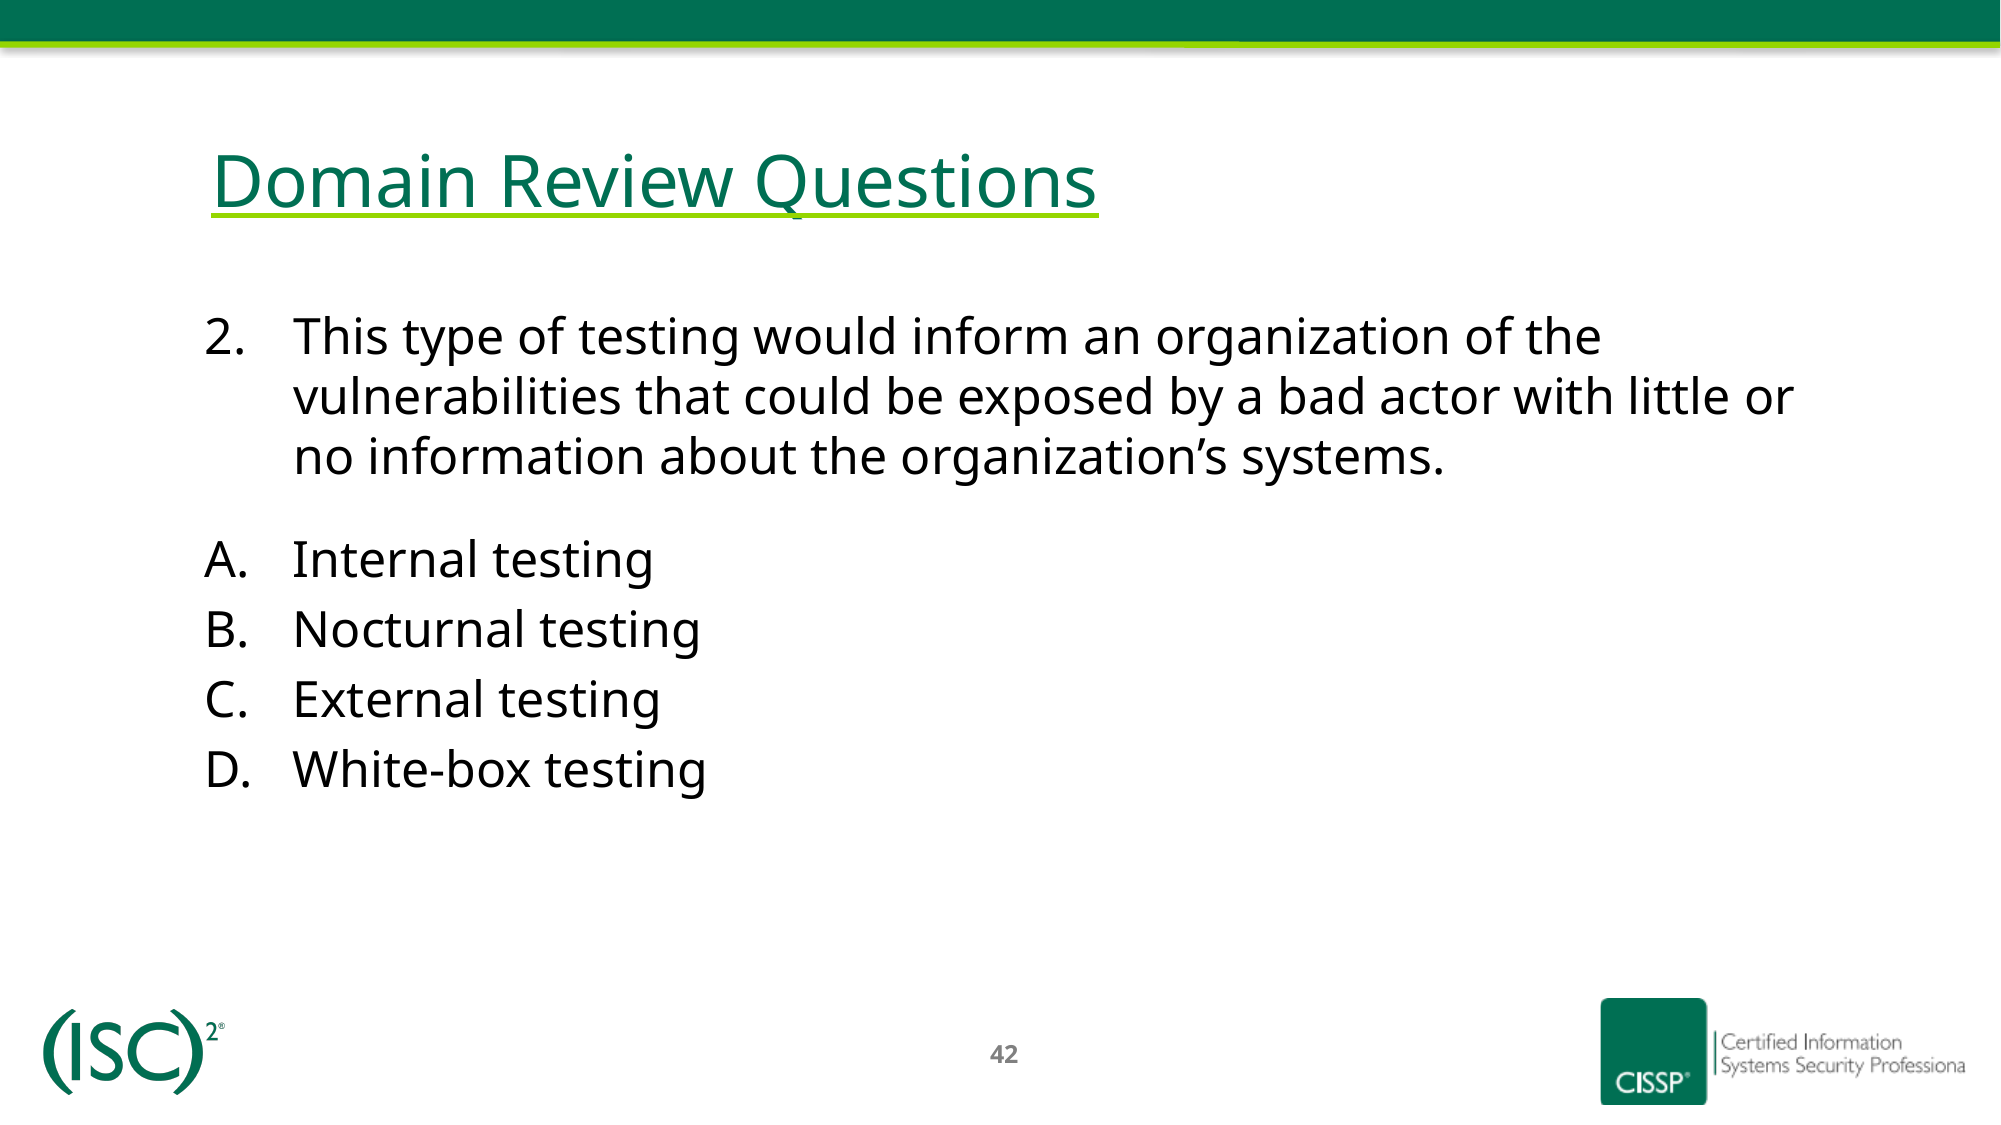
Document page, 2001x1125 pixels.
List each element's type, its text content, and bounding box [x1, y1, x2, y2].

title Domain Review Questions [196, 91, 1862, 280]
list This type of testing would inform an organization of the vulnerabilities that could be exposed by a bad actor with little or no information about the organization’s systems. Internal testing Nocturnal testing External testing White-box testing [189, 297, 1829, 961]
picture [40, 1005, 228, 1099]
